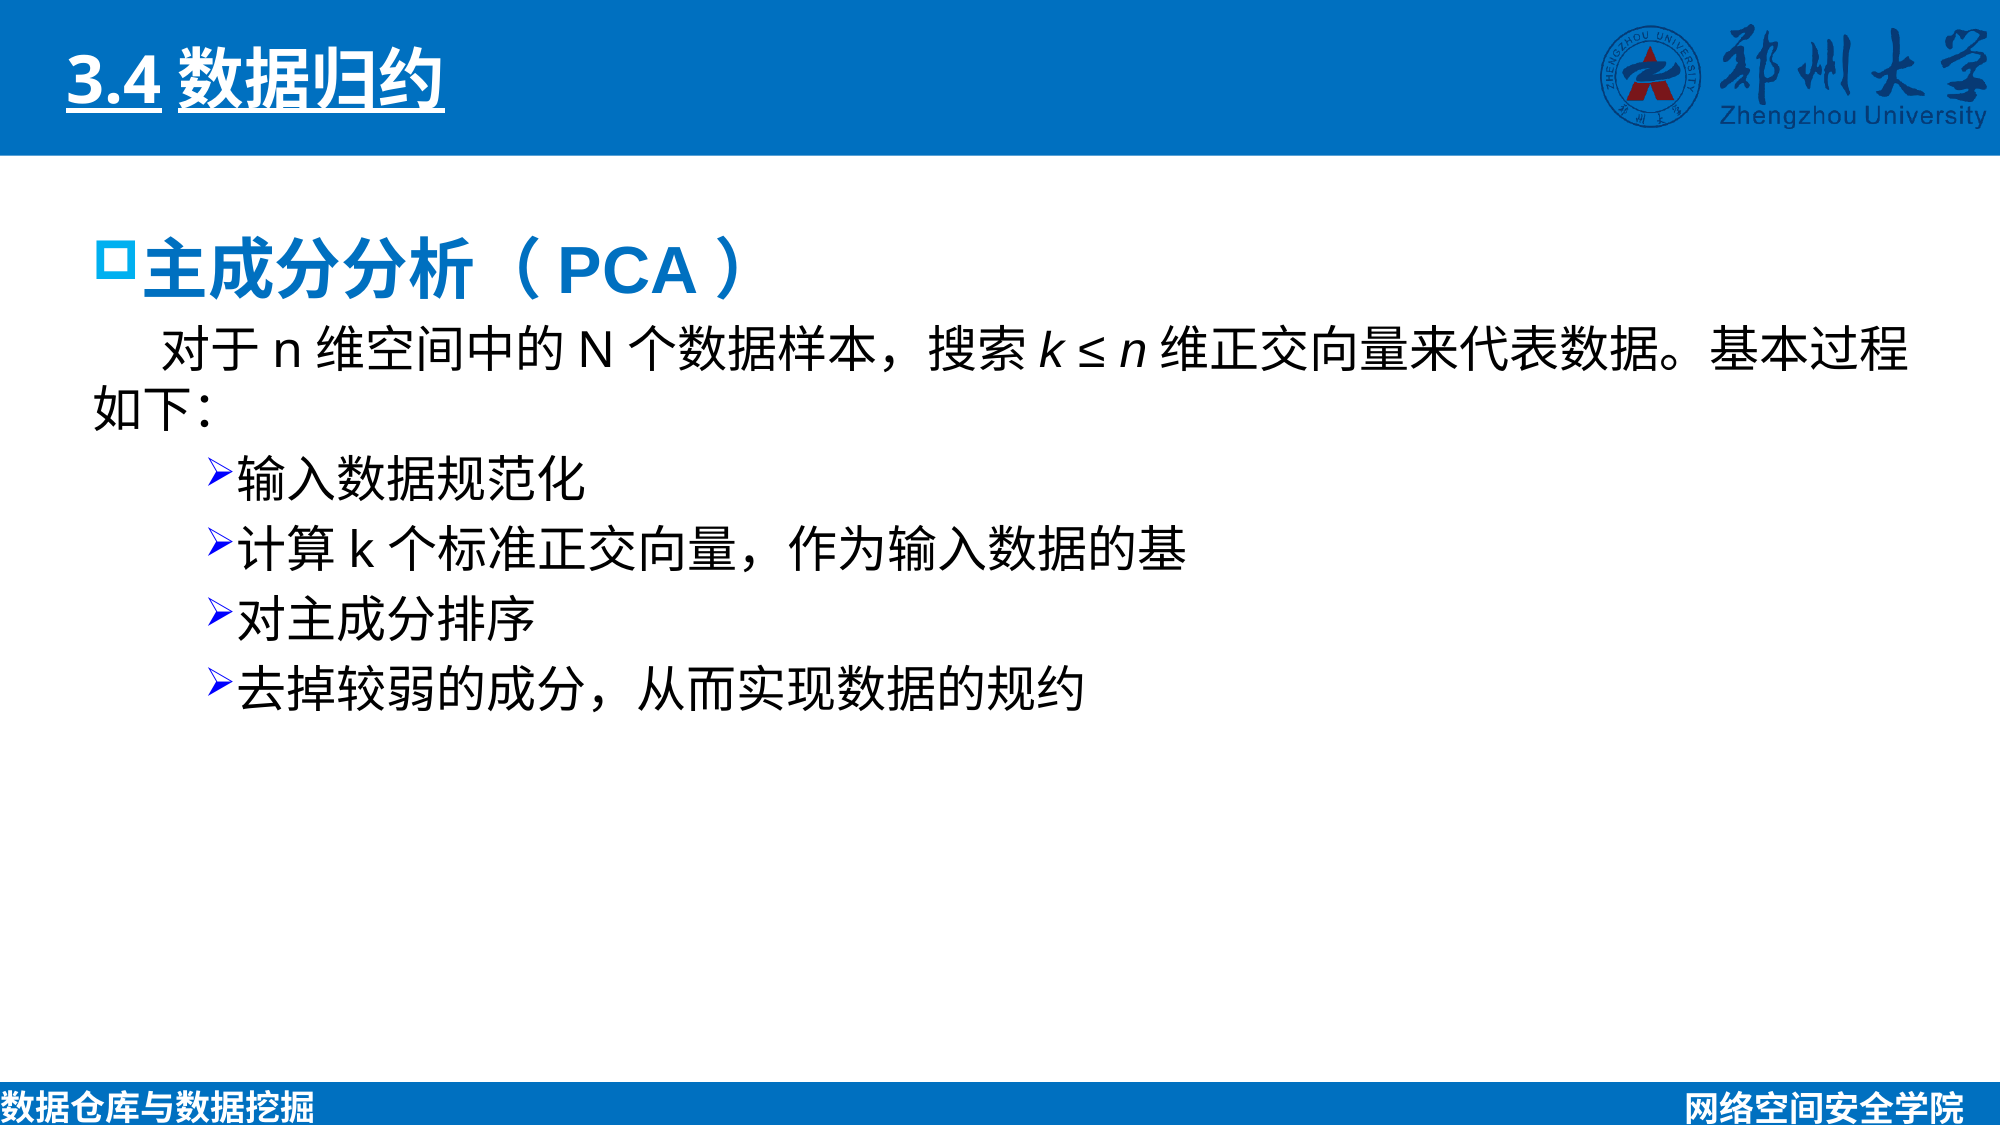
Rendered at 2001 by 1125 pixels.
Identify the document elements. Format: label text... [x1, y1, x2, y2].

list 3.4数据归约 [65, 13, 1378, 140]
text_box [498, 568, 761, 619]
text_box 主成分分析（PCA） 对于n维空间中的N个数据样本，搜索k ≤ n维正交向量来代表数据。基本过程如下： 输入数据规范化 计算k个标准正交向量，作为输入数据的基 对主成分排序 去掉较弱的成分，从而实现数据的规约 [77, 220, 1944, 874]
picture [1600, 24, 1987, 129]
